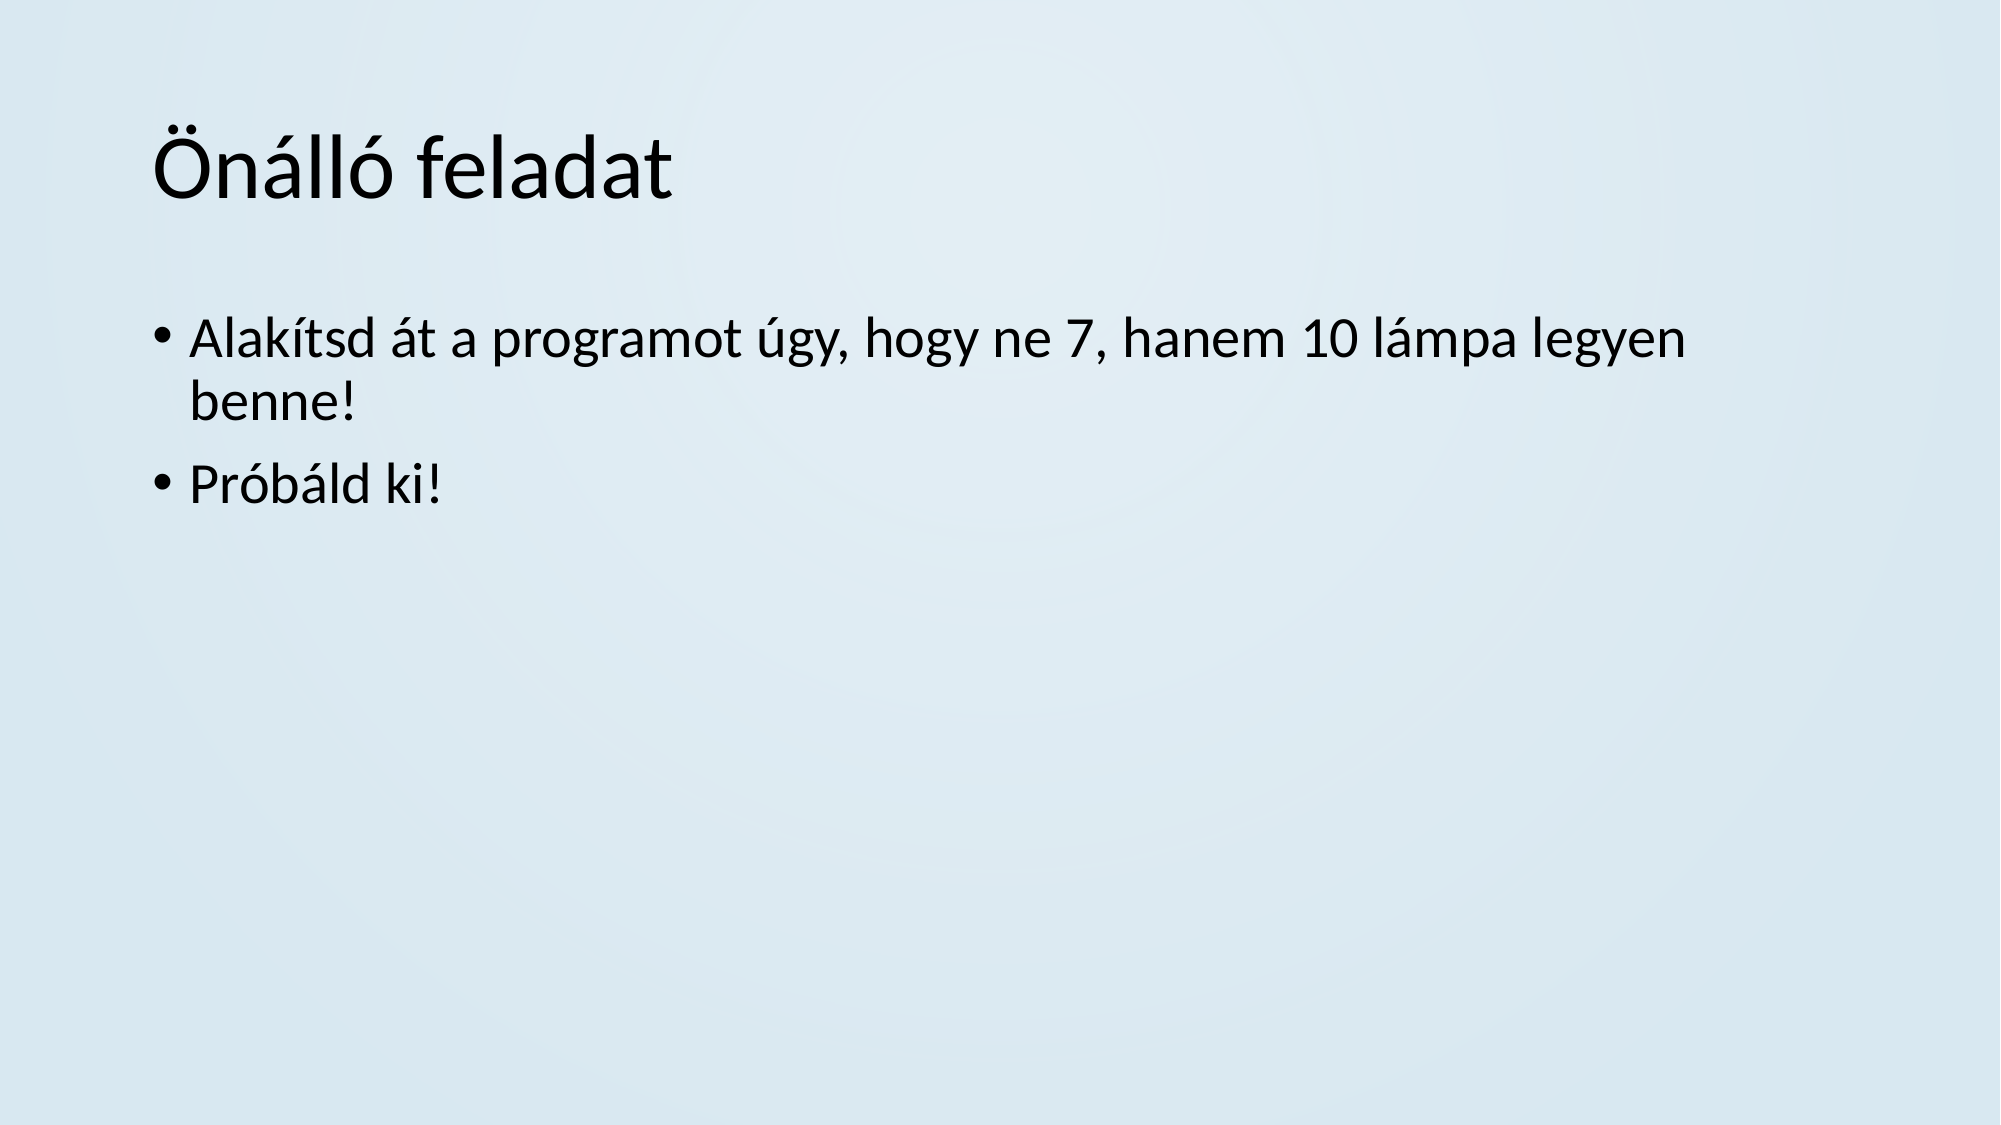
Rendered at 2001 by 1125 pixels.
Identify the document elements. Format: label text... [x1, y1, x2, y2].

list Alakítsd át a programot úgy, hogy ne 7, hanem 10 lámpa legyen benne! Próbáld ki! [137, 299, 1863, 1014]
title Önálló feladat [137, 59, 1863, 278]
